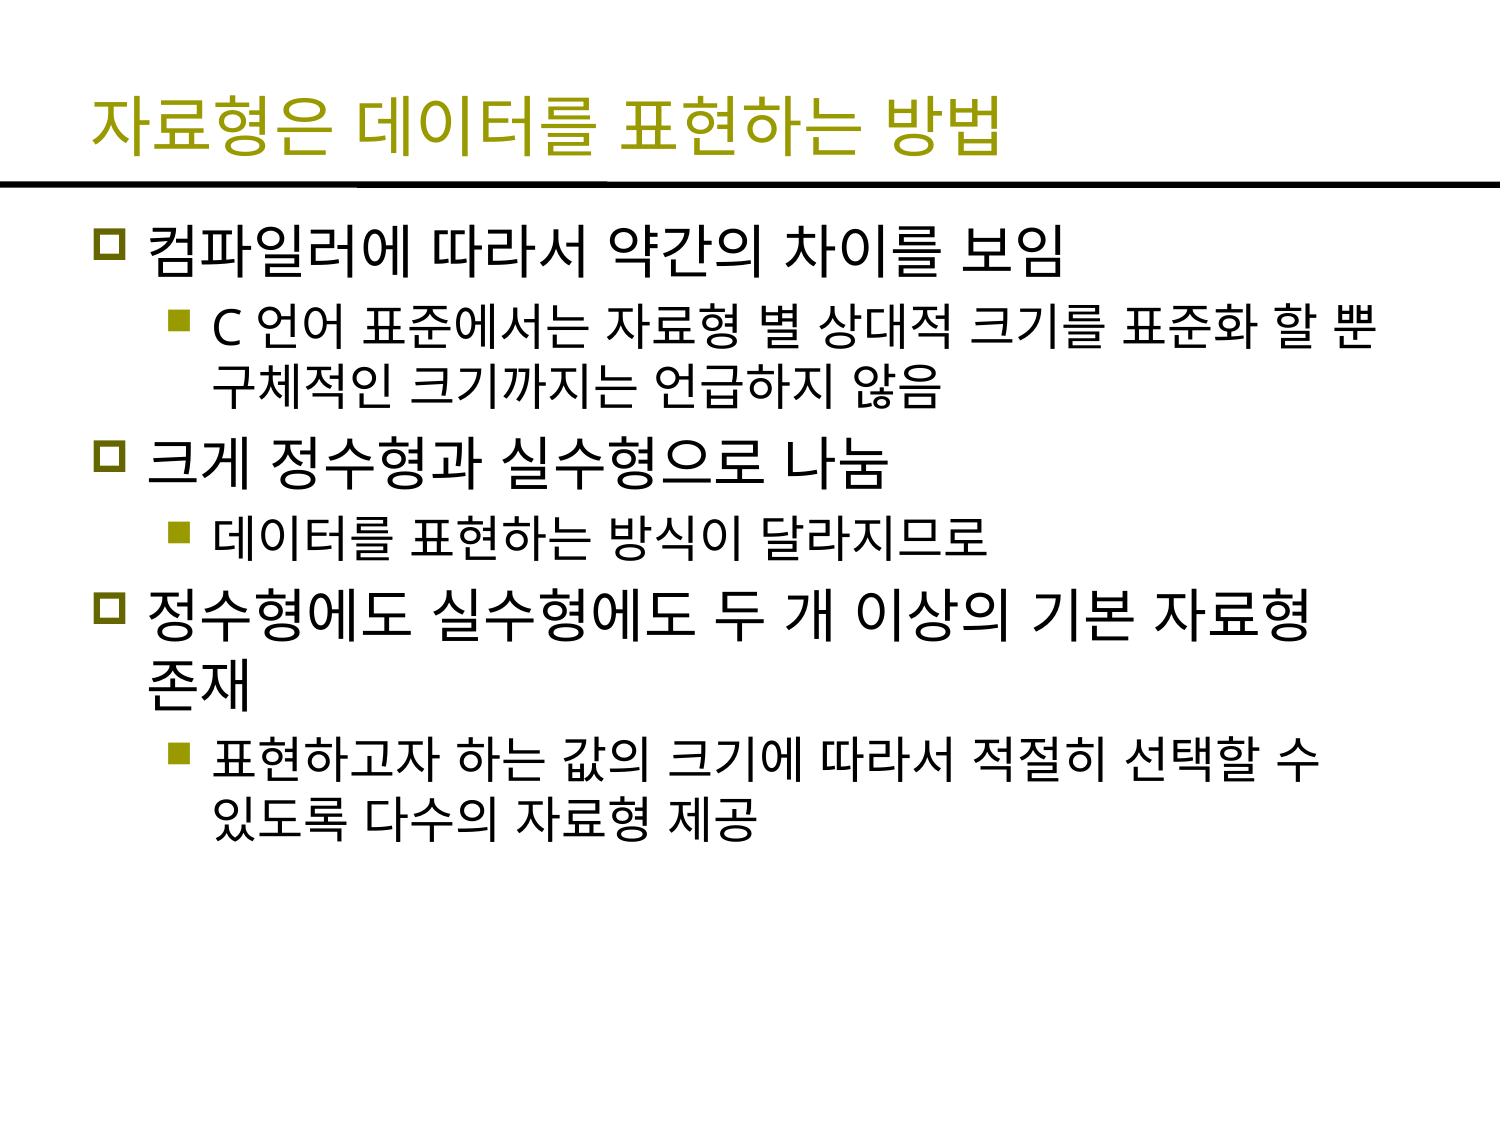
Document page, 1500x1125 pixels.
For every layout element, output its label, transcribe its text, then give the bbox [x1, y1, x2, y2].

list 컴파일러에 따라서 약간의 차이를 보임 C언어 표준에서는 자료형 별 상대적 크기를 표준화 할 뿐 구체적인 크기까지는 언급하지 않음 크게 정수형과 실수형으로 나눔 데이터를 표현하는 방식이 달라지므로 정수형에도 실수형에도 두 개 이상의 기본 자료형 존재 표현하고자 하는 값의 크기에 따라서 적절히 선택할 수 있도록 다수의 자료형 제공 [75, 208, 1425, 1006]
title 자료형은 데이터를 표현하는 방법 [75, 45, 1425, 173]
